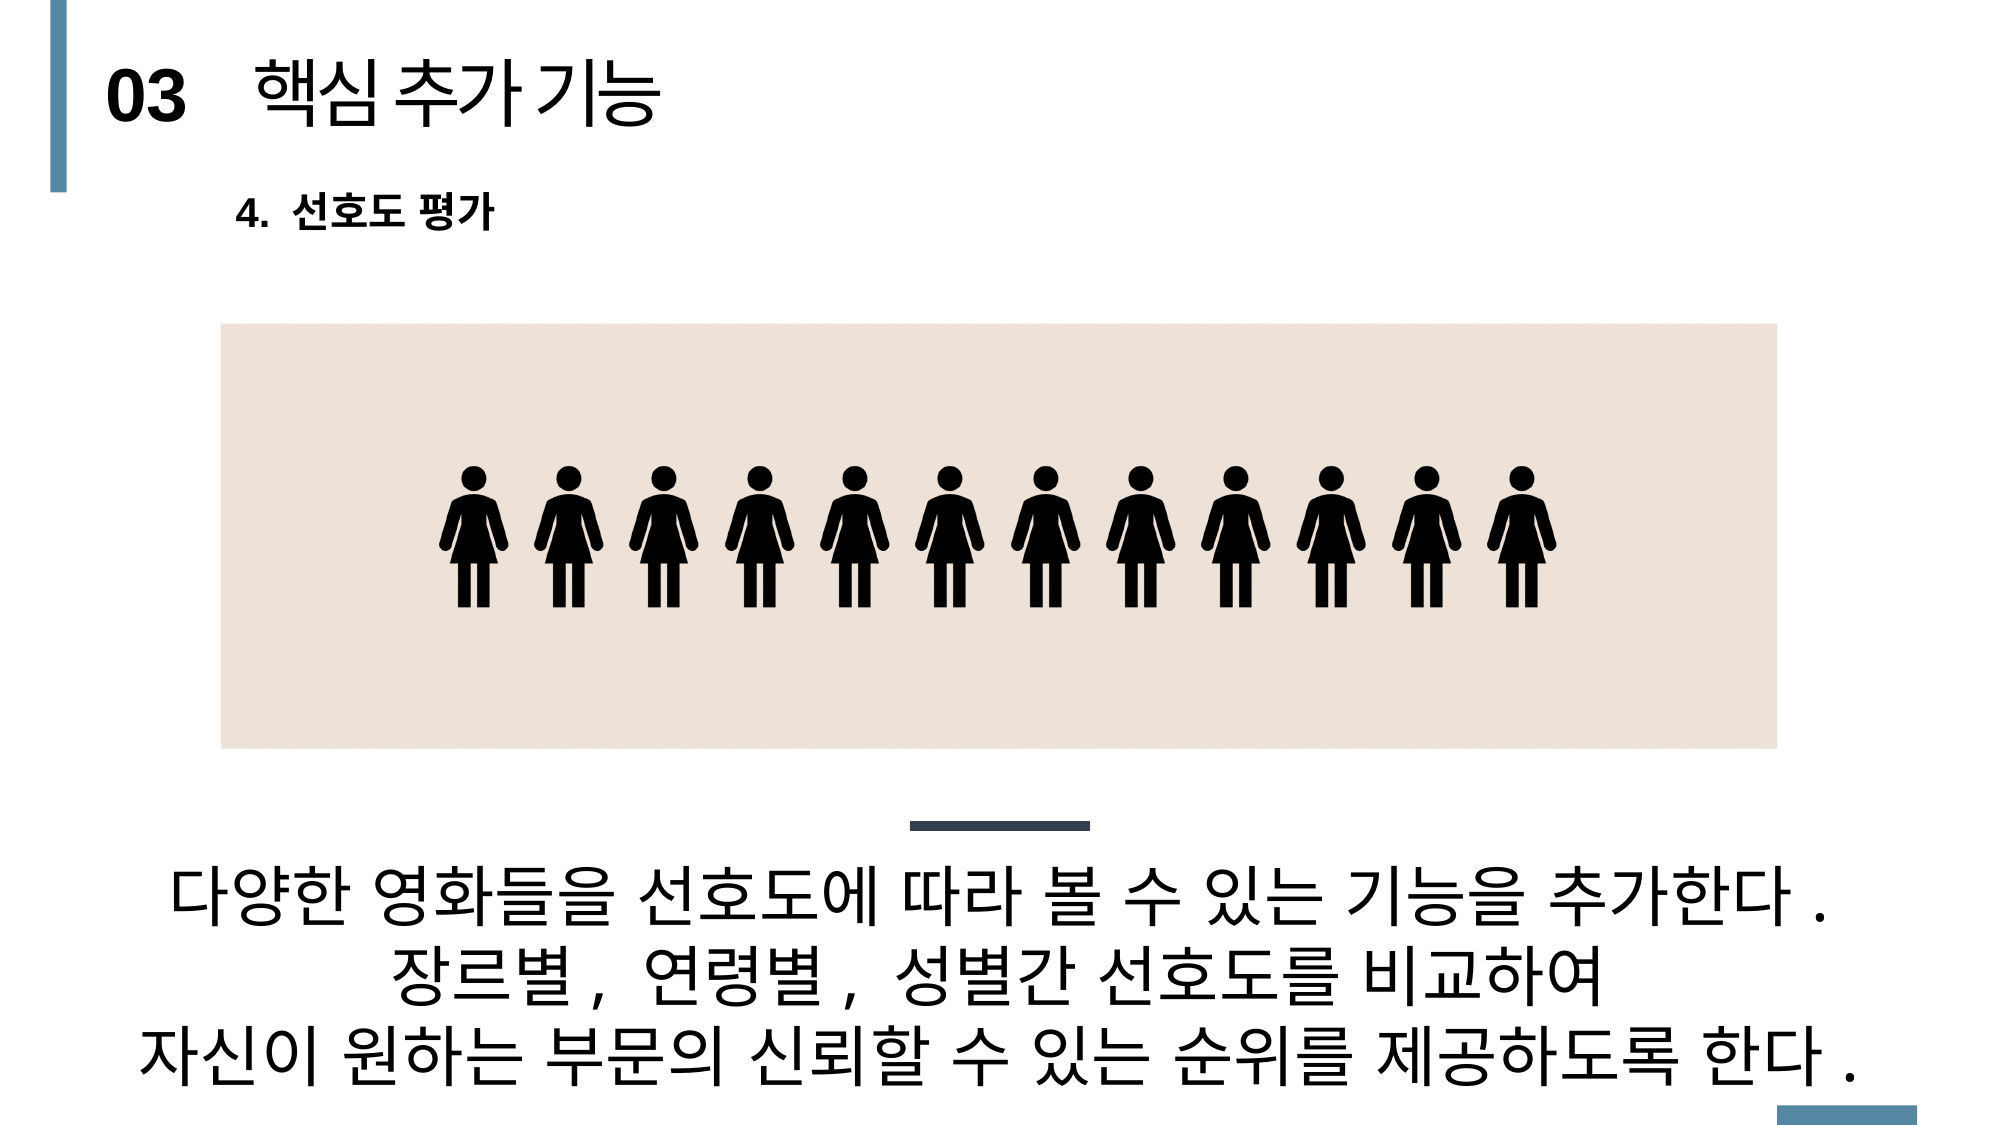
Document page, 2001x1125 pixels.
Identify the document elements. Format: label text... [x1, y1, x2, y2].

text_box [1776, 1104, 1918, 1125]
text_box 핵심 추가 기능 [237, 39, 680, 144]
text_box [220, 323, 1778, 750]
text_box 4. 선호도 평가 [220, 178, 962, 243]
text_box 다양한 영화들을 선호도에 따라 볼 수 있는 기능을 추가한다. 장르별, 연령별, 성별간 선호도를 비교하여 자신이 원하는 부문의 신뢰할 수 있는 순위를 제공하도록 한다. [123, 847, 1875, 1103]
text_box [398, 461, 1597, 612]
text_box [49, 0, 68, 193]
text_box 03 [90, 39, 204, 144]
